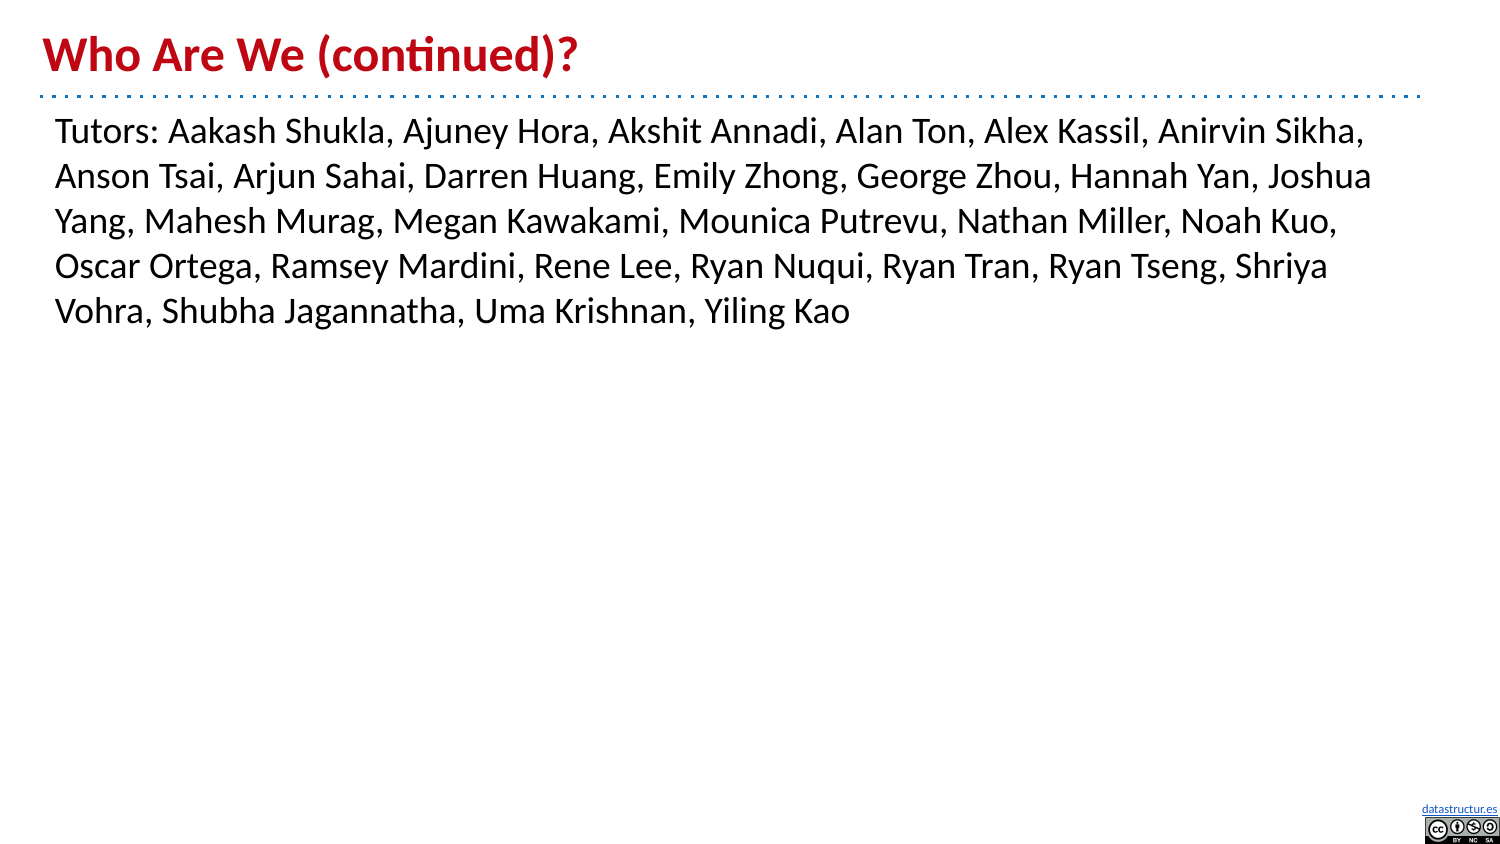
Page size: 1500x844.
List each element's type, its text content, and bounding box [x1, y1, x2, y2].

picture [1425, 817, 1500, 844]
list Tutors: Aakash Shukla, Ajuney Hora, Akshit Annadi, Alan Ton, Alex Kassil, Anirvin Sikha, Anson Tsai, Arjun Sahai, Darren Huang, Emily Zhong, George Zhou, Hannah Yan, Joshua Yang, Mahesh Murag, Megan Kawakami, Mounica Putrevu, Nathan Miller, Noah Kuo, Oscar Ortega, Ramsey Mardini, Rene Lee, Ryan Nuqui, Ryan Tran, Ryan Tseng, Shriya Vohra, Shubha Jagannatha, Uma Krishnan, Yiling Kao [39, 91, 1425, 773]
title Who Are We (continued)? [27, 15, 1378, 97]
